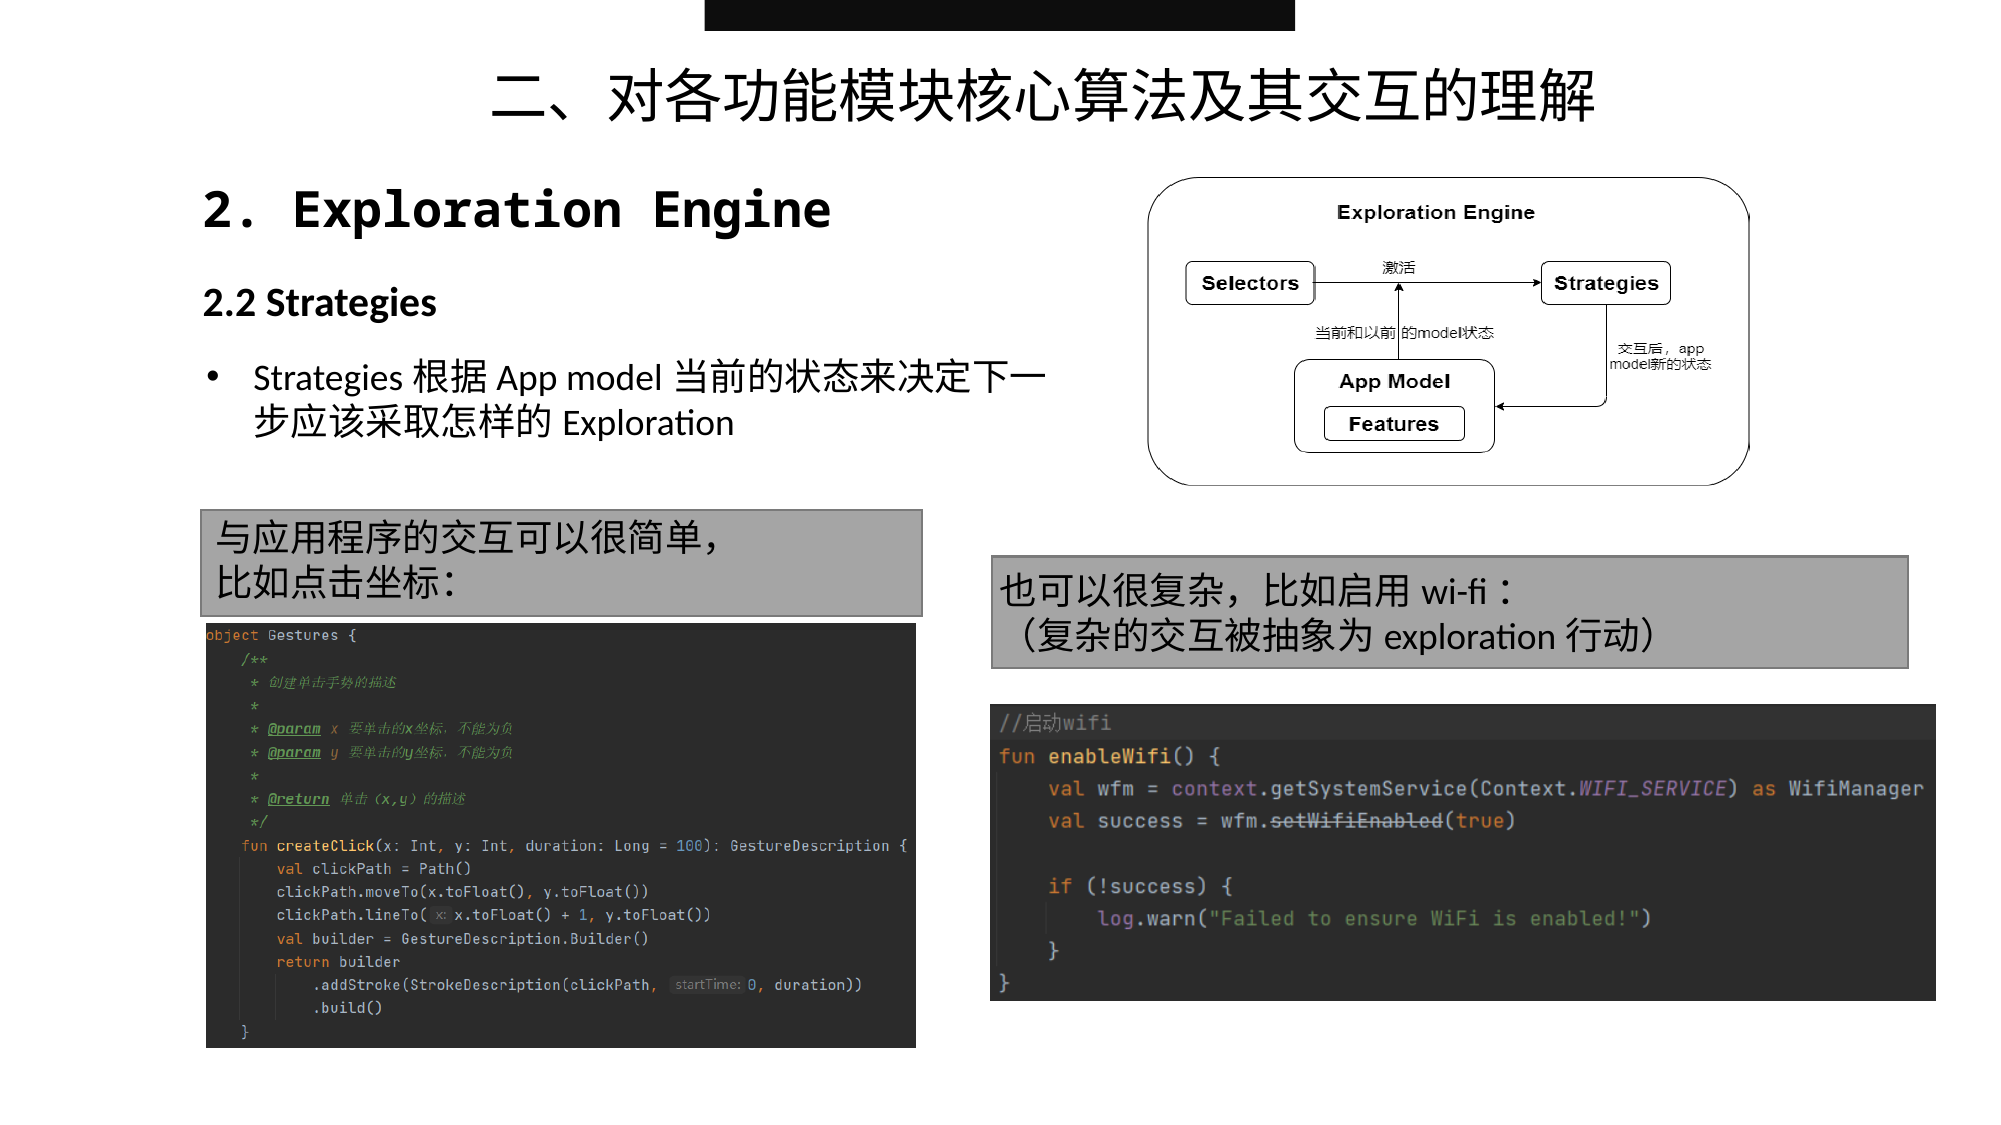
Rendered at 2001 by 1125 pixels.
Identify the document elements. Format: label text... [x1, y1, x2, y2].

text_box 二、对各功能模块核心算法及其交互的理解 [474, 51, 1612, 137]
picture [990, 704, 1936, 1001]
picture [206, 623, 916, 1048]
picture [1147, 177, 1750, 486]
text_box [704, 0, 1296, 32]
text_box 与应用程序的交互可以很简单， 比如点击坐标： [200, 506, 922, 612]
text_box Strategies根据App model当前的状态来决定下一步应该采取怎样的Exploration [191, 345, 1078, 496]
text_box 2. Exploration Engine [187, 170, 986, 245]
text_box 也可以很复杂，比如启用wi-fi： （复杂的交互被抽象为exploration行动） [985, 559, 1707, 710]
text_box [200, 509, 923, 617]
text_box 2.2 Strategies [187, 267, 469, 332]
text_box [991, 555, 1909, 669]
